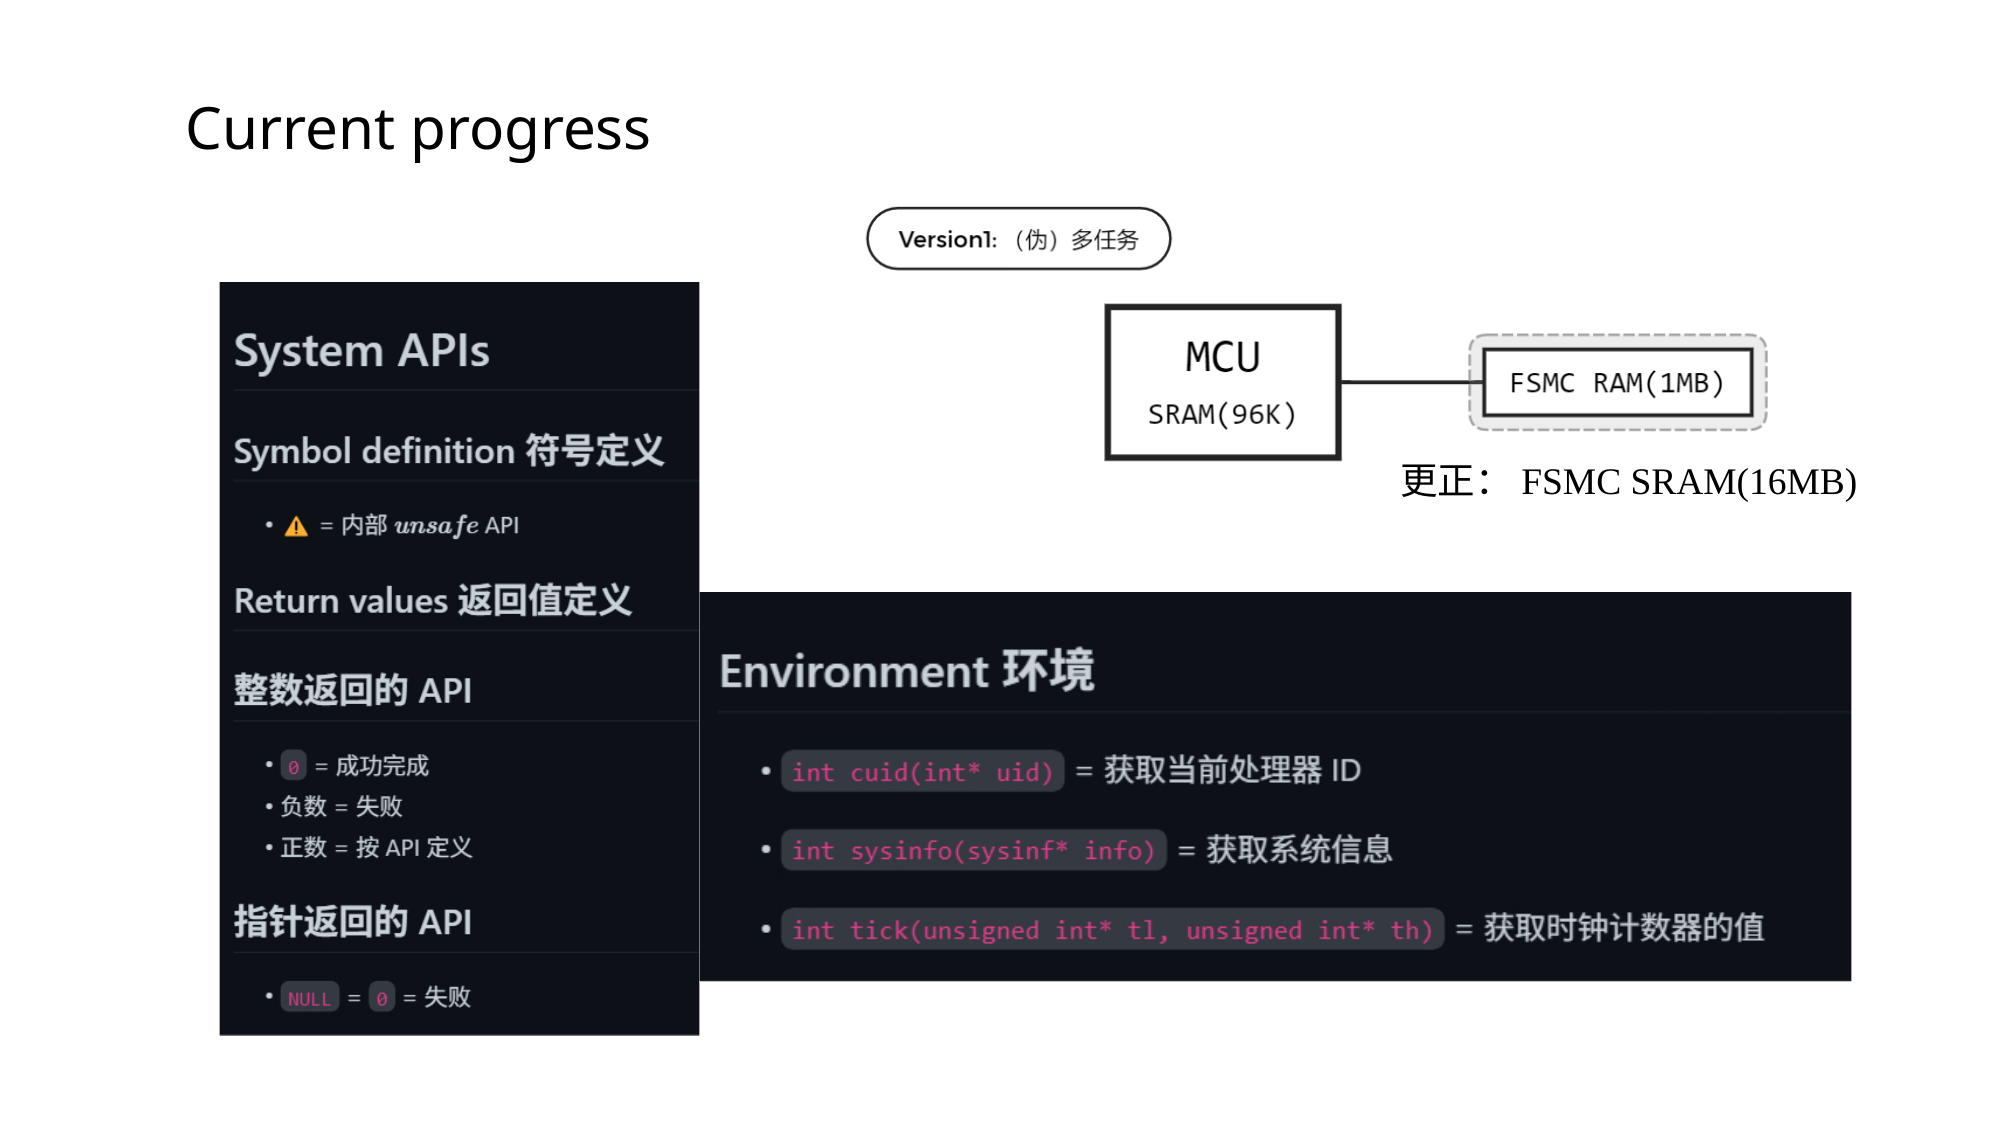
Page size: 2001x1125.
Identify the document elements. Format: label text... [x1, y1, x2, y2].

text_box Current progress [170, 83, 700, 169]
picture [219, 281, 1852, 1036]
picture [739, 169, 1862, 481]
text_box 更正：FSMC SRAM(16MB) [1385, 449, 1888, 510]
